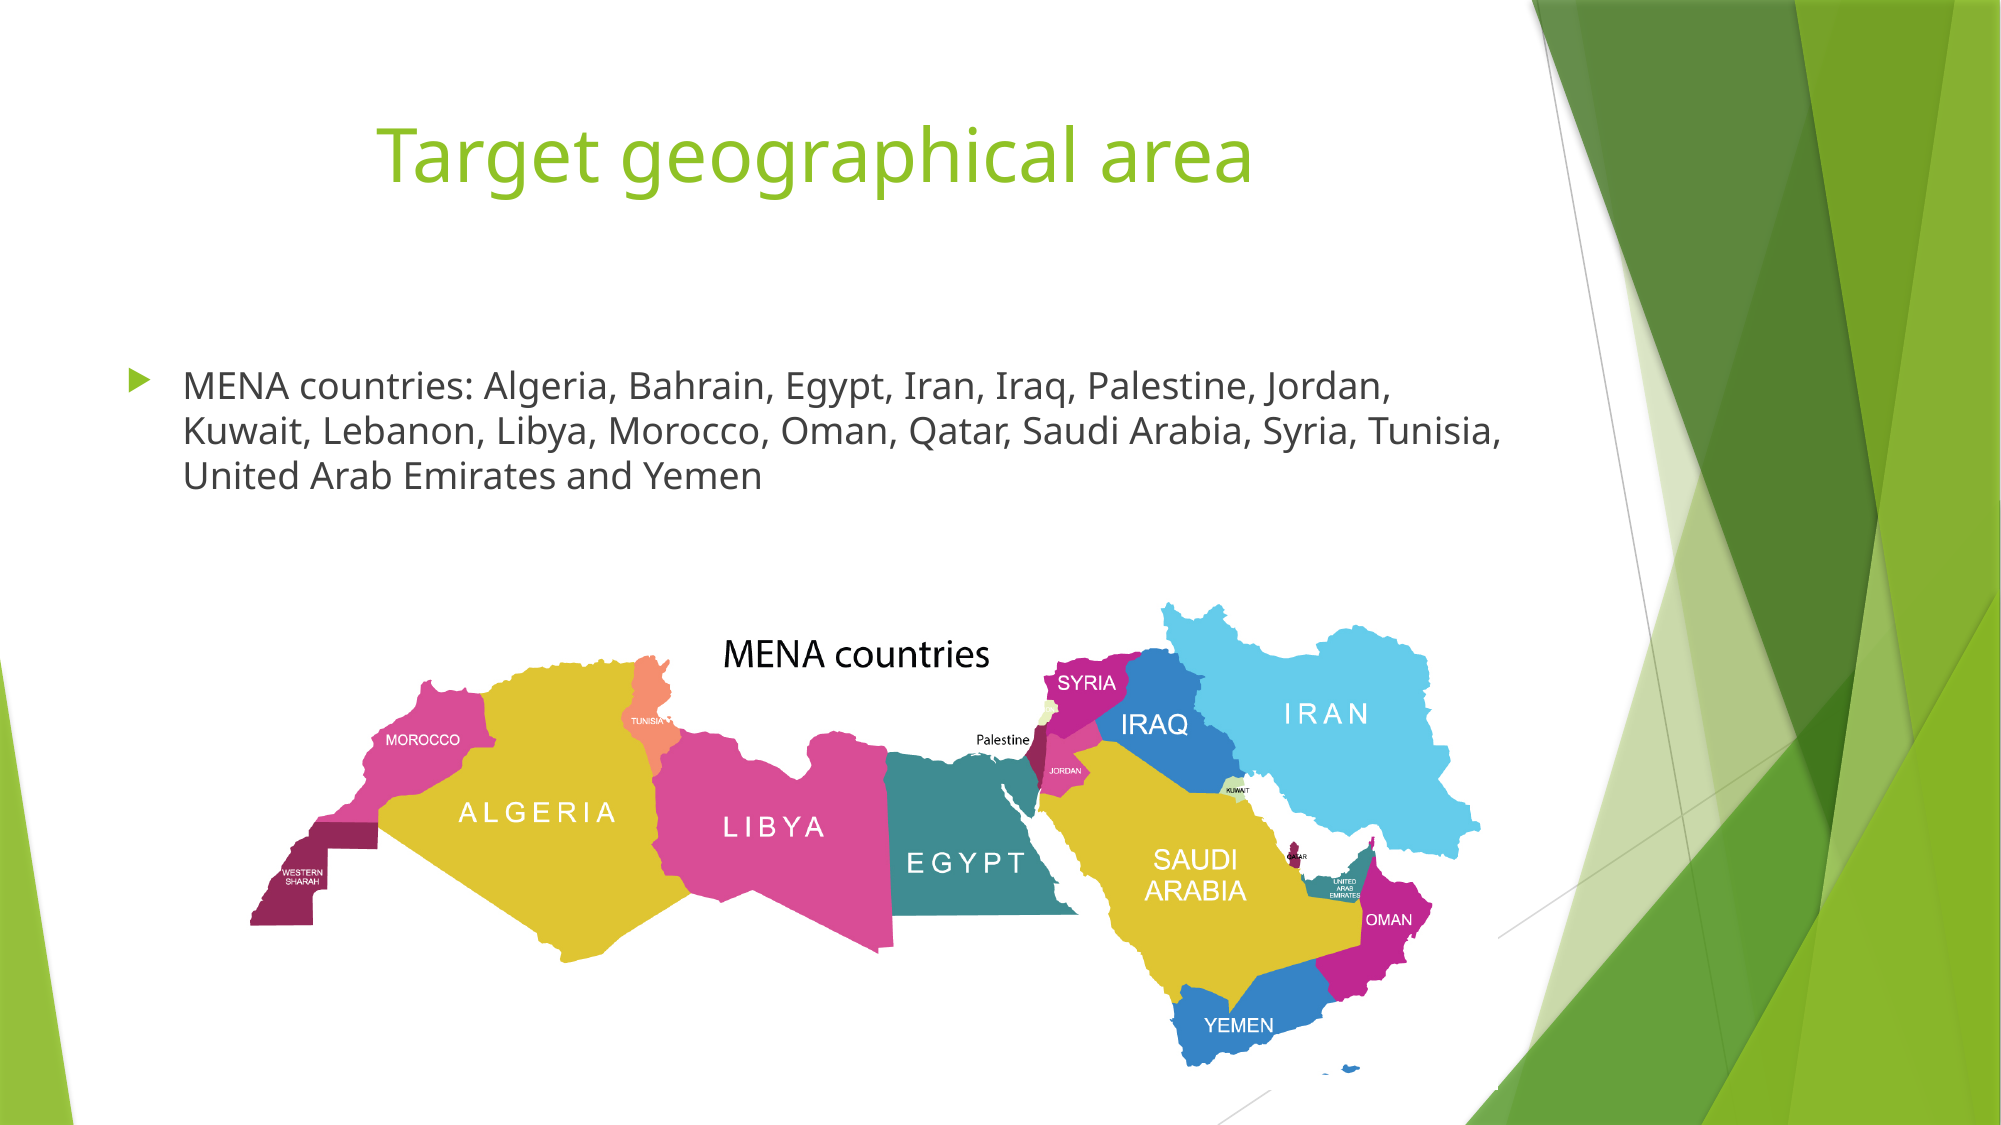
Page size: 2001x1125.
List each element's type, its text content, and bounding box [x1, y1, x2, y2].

list MENA countries: Algeria, Bahrain, Egypt, Iran, Iraq, Palestine, Jordan, Kuwait, Lebanon, Libya, Morocco, Oman, Qatar, Saudi Arabia, Syria, Tunisia, United Arab Emirates and Yemen [111, 354, 1522, 992]
title Target geographical area [111, 99, 1522, 317]
picture [230, 421, 1499, 1091]
